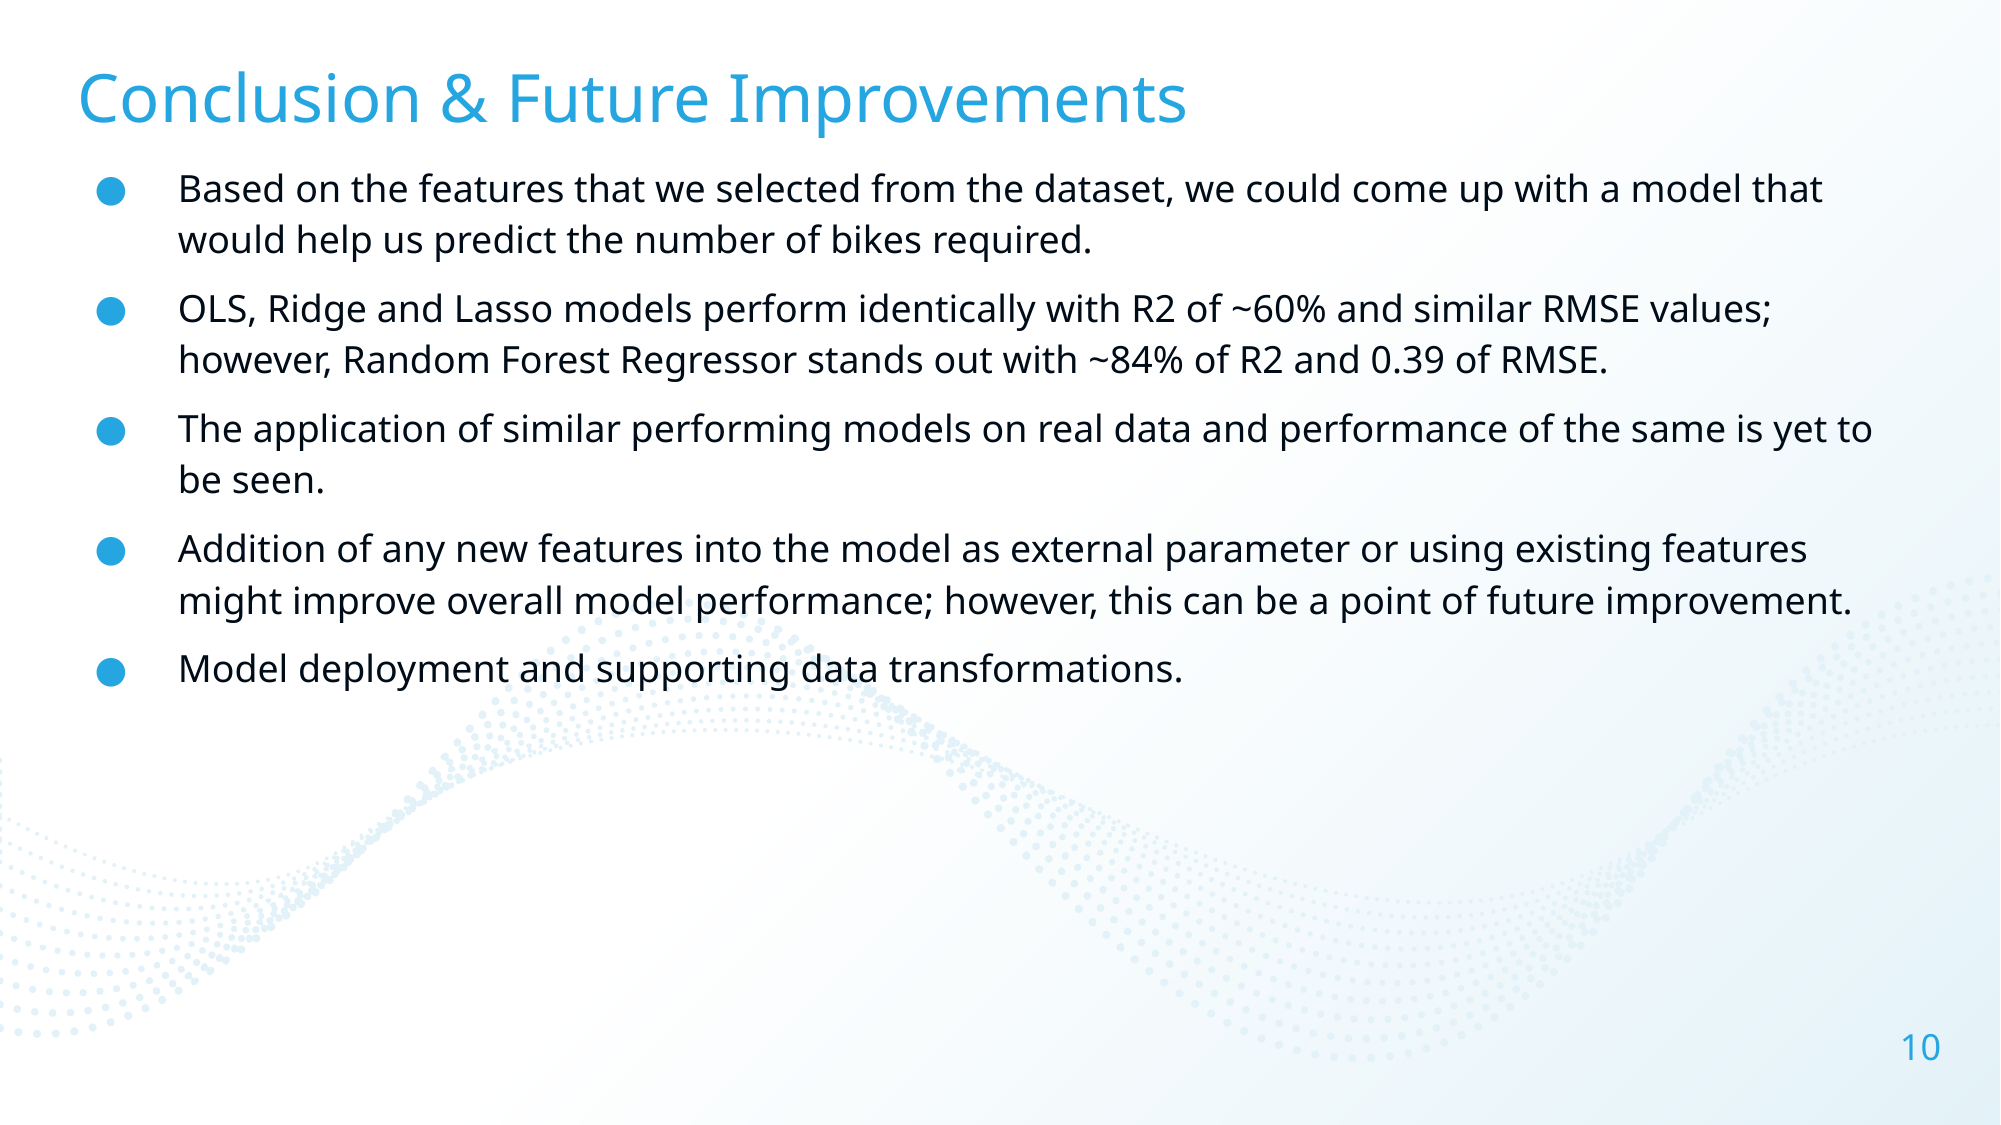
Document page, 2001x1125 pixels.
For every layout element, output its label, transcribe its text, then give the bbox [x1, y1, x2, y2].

title Conclusion & Future Improvements [77, 50, 1896, 137]
slide_number 10 [1821, 1005, 1942, 1092]
list Based on the features that we selected from the dataset, we could come up with a model that would help us predict the number of bikes required. OLS, Ridge and Lasso models perform identically with R2 of ~60% and similar RMSE values; however, Random Forest Regressor stands out with ~84% of R2 and 0.39 of RMSE. The application of similar performing models on real data and performance of the same is yet to be seen. Addition of any new features into the model as external parameter or using existing features might improve overall model performance; however, this can be a point of future improvement. Model deployment and supporting data transformations. [77, 157, 1896, 935]
